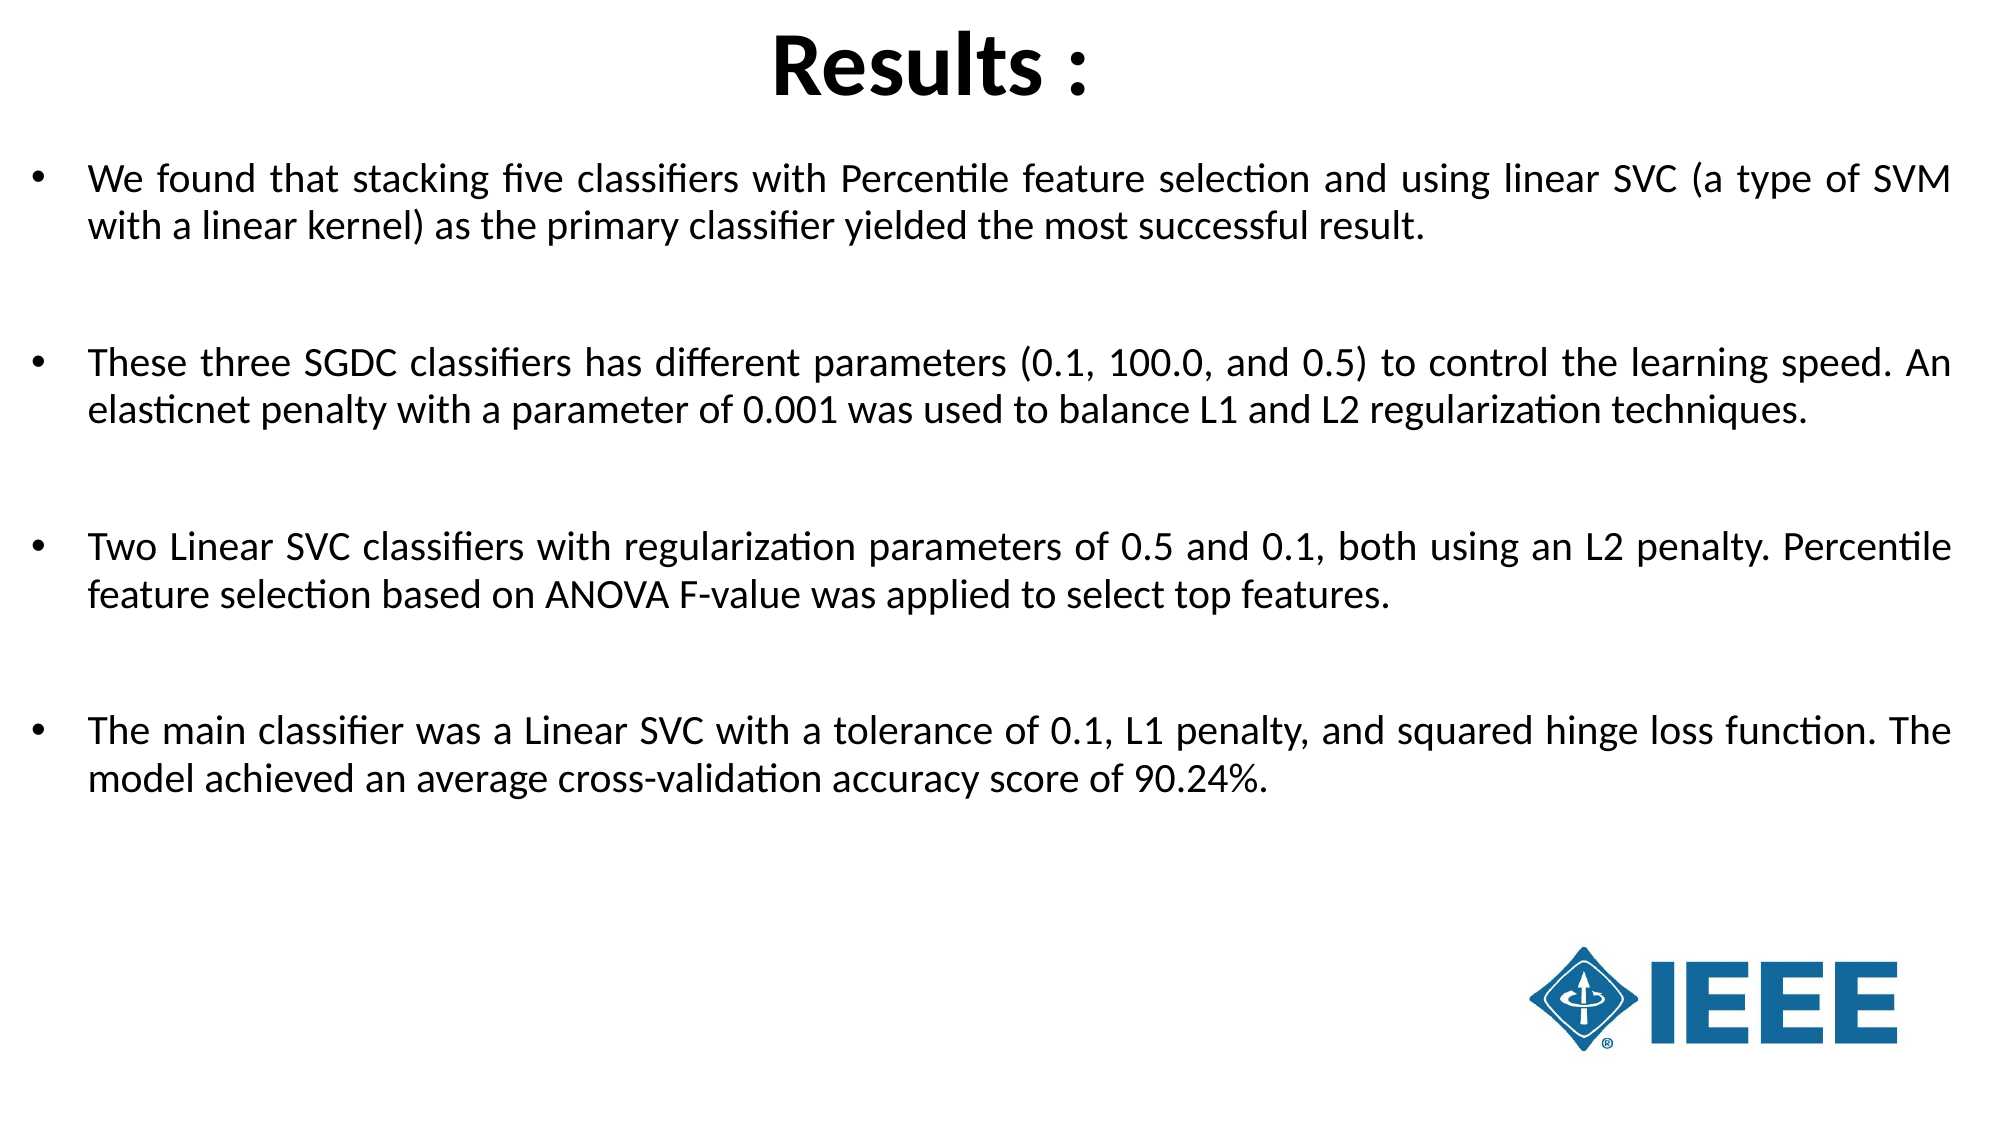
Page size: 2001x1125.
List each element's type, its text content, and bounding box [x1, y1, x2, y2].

list We found that stacking five classifiers with Percentile feature selection and using linear SVC (a type of SVM with a linear kernel) as the primary classifier yielded the most successful result. These three SGDC classifiers has different parameters (0.1, 100.0, and 0.5) to control the learning speed. An elasticnet penalty with a parameter of 0.001 was used to balance L1 and L2 regularization techniques. Two Linear SVC classifiers with regularization parameters of 0.5 and 0.1, both using an L2 penalty. Percentile feature selection based on ANOVA F-value was applied to select top features. The main classifier was a Linear SVC with a tolerance of 0.1, L1 penalty, and squared hinge loss function. The model achieved an average cross-validation accuracy score of 90.24%. [16, 146, 1969, 937]
title Results : [0, 8, 1863, 124]
picture [1506, 882, 1922, 1117]
